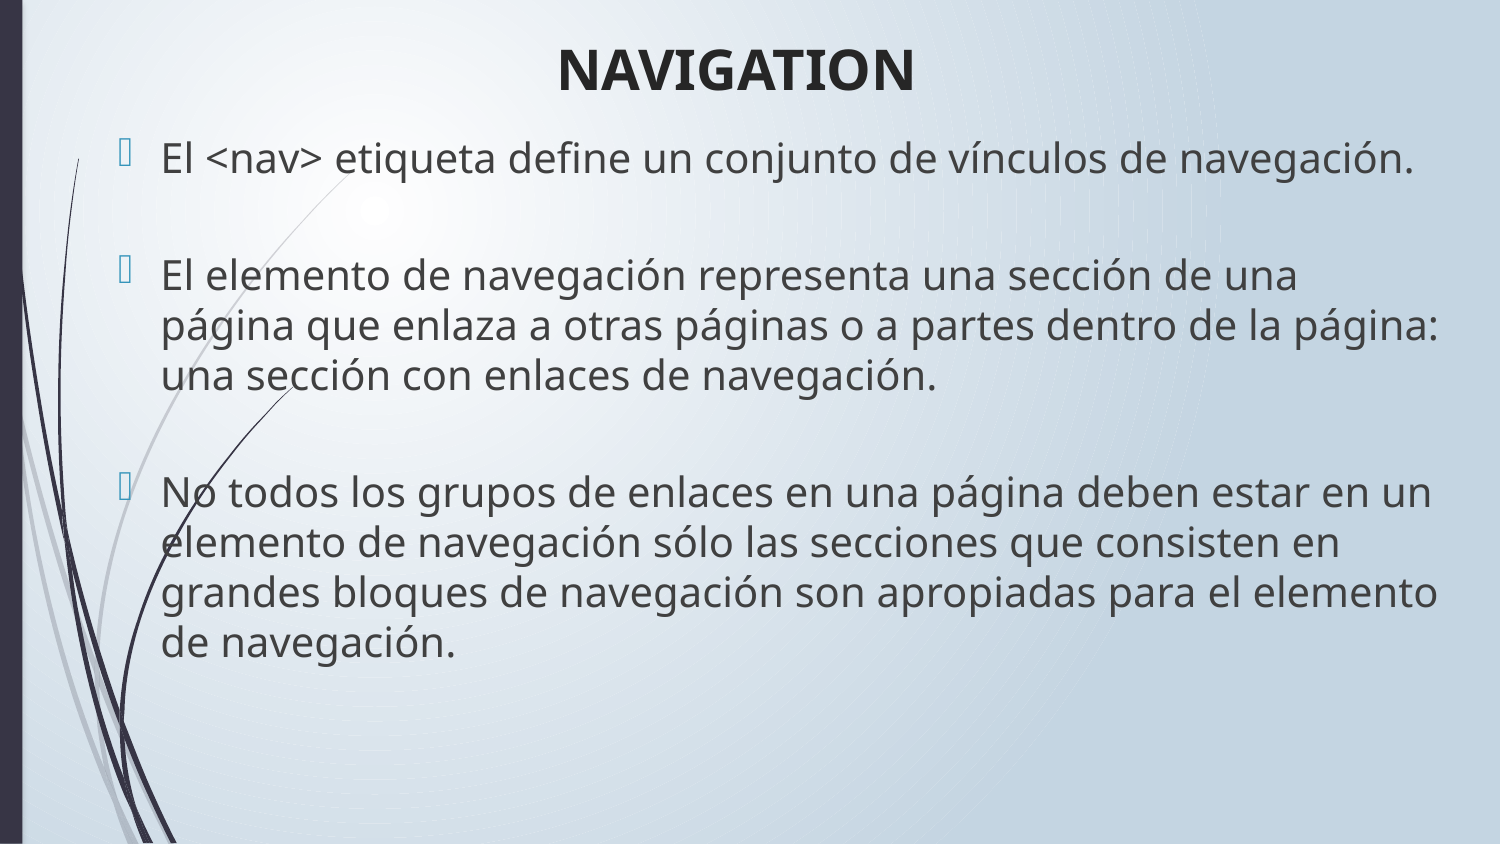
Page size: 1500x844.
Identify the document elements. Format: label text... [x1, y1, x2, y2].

list El <nav> etiqueta define un conjunto de vínculos de navegación. El elemento de navegación representa una sección de una página que enlaza a otras páginas o a partes dentro de la página: una sección con enlaces de navegación. No todos los grupos de enlaces en una página deben estar en un elemento de navegación sólo las secciones que consisten en grandes bloques de navegación son apropiadas para el elemento de navegación. [103, 116, 1456, 844]
title NAVIGATION [75, 16, 1399, 117]
